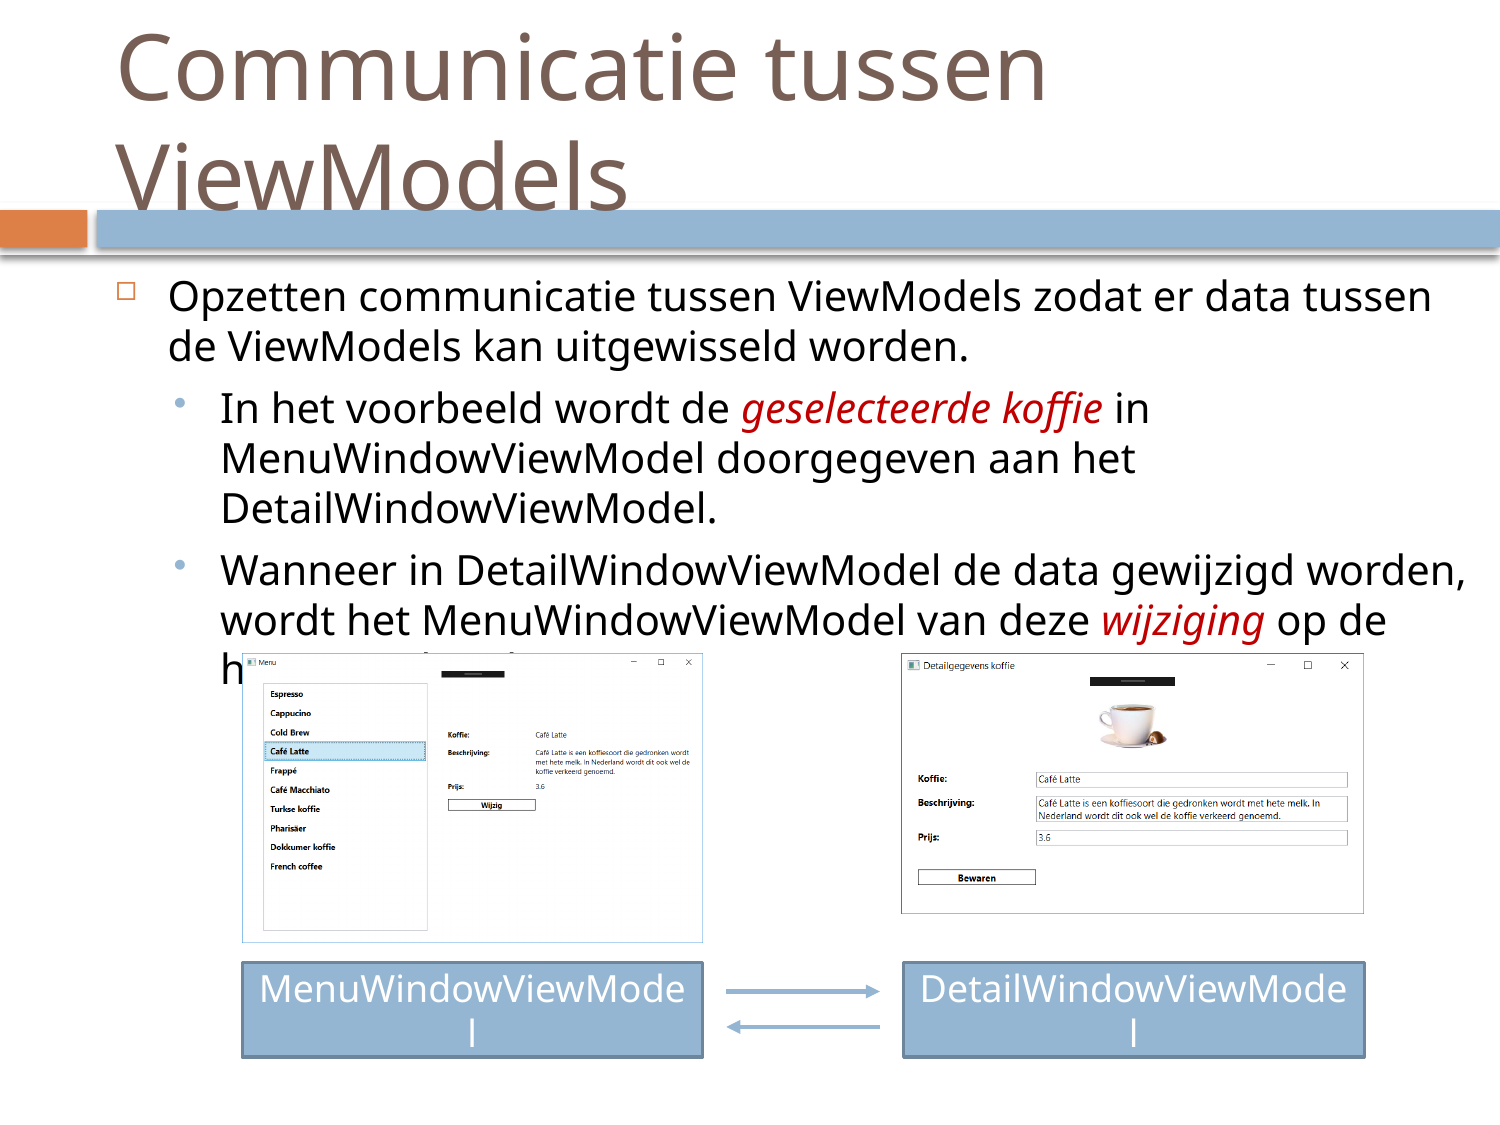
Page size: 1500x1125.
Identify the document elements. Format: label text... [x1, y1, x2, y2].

list Opzetten communicatie tussen ViewModels zodat er data tussen de ViewModels kan uitgewisseld worden. In het voorbeeld wordt de geselecteerde koffie in MenuWindowViewModel doorgegeven aan het DetailWindowViewModel. Wanneer in DetailWindowViewModel de data gewijzigd worden, wordt het MenuWindowViewModel van deze wijziging op de hoogte gebracht. [100, 262, 1483, 1000]
picture [241, 653, 704, 943]
text_box DetailWindowViewModel [902, 961, 1366, 1059]
title Communicatie tussen ViewModels [100, 37, 1438, 200]
picture [901, 653, 1364, 915]
text_box MenuWindowViewModel [241, 961, 704, 1059]
